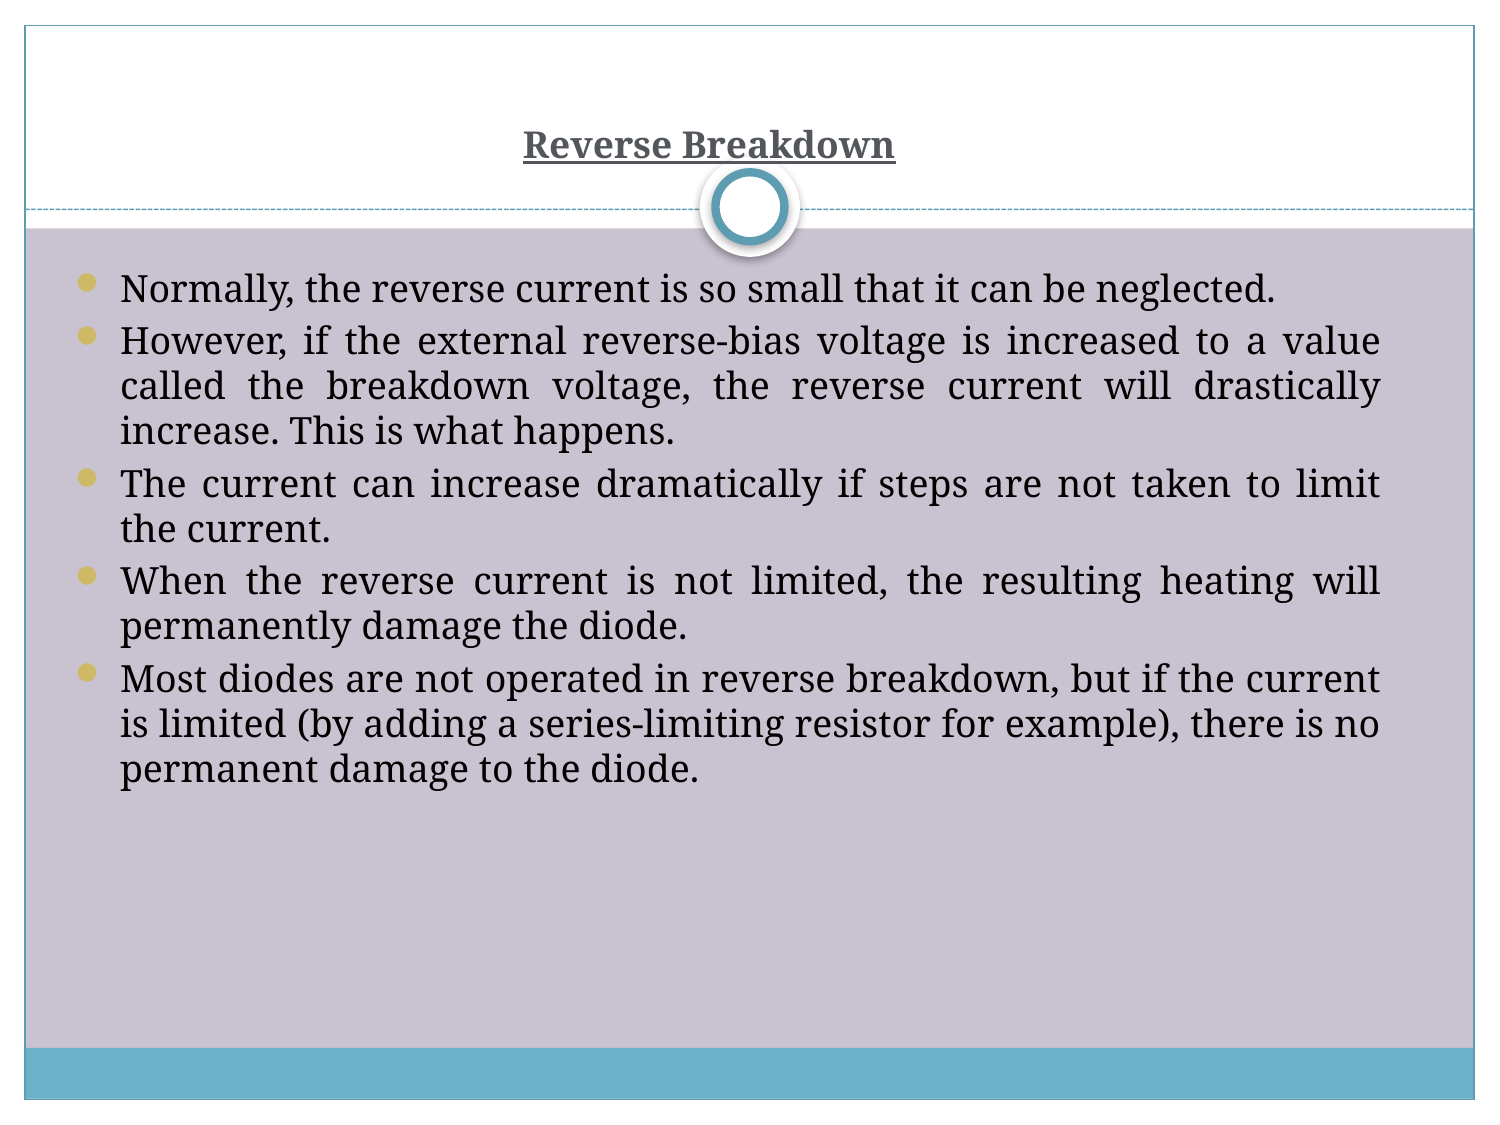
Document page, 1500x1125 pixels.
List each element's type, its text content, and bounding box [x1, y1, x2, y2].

title Reverse Breakdown [62, 112, 1357, 218]
list Normally, the reverse current is so small that it can be neglected. However, if the external reverse-bias voltage is increased to a value called the breakdown voltage, the reverse current will drastically increase. This is what happens. The current can increase dramatically if steps are not taken to limit the current. When the reverse current is not limited, the resulting heating will permanently damage the diode. Most diodes are not operated in reverse breakdown, but if the current is limited (by adding a series-limiting resistor for example), there is no permanent damage to the diode. [60, 257, 1397, 901]
